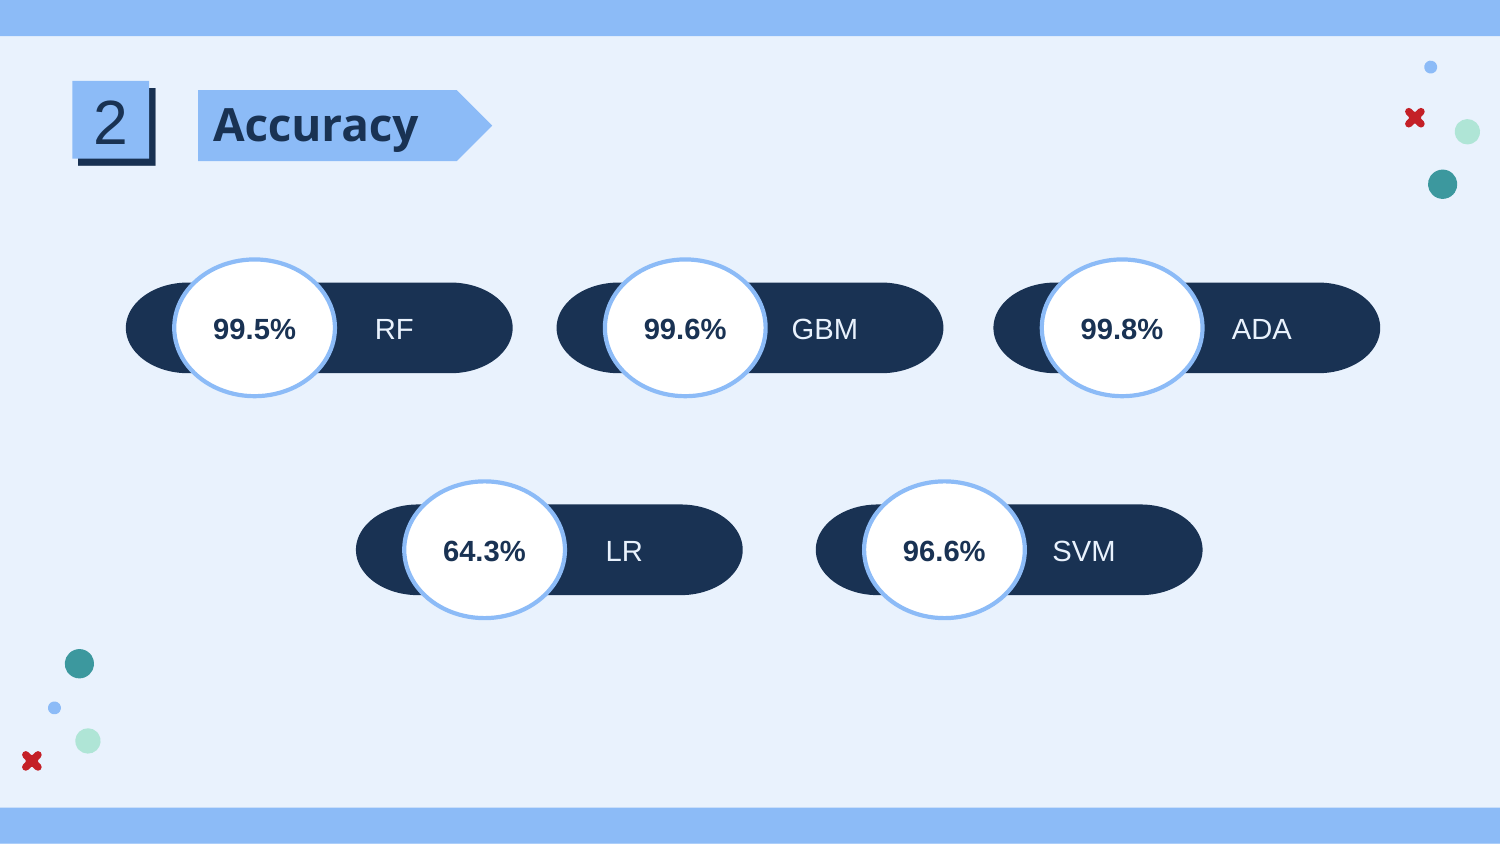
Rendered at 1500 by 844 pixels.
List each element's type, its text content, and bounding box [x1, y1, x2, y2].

text_box LR [546, 502, 745, 598]
text_box ADA [991, 280, 1060, 376]
text_box RF [123, 280, 193, 376]
text_box SVM [1006, 502, 1205, 598]
title Accuracy [198, 80, 1363, 162]
text_box GBM [554, 280, 624, 376]
text_box 99.5% [172, 257, 338, 399]
text_box LR [353, 502, 423, 598]
text_box 96.6% [861, 479, 1027, 621]
text_box SVM [813, 502, 883, 598]
text_box 99.6% [602, 257, 768, 399]
text_box 64.3% [402, 479, 568, 621]
text_box 2 [72, 80, 150, 159]
text_box ADA [1184, 280, 1383, 376]
text_box 99.8% [1039, 257, 1205, 399]
text_box RF [316, 280, 515, 376]
text_box GBM [747, 280, 946, 376]
